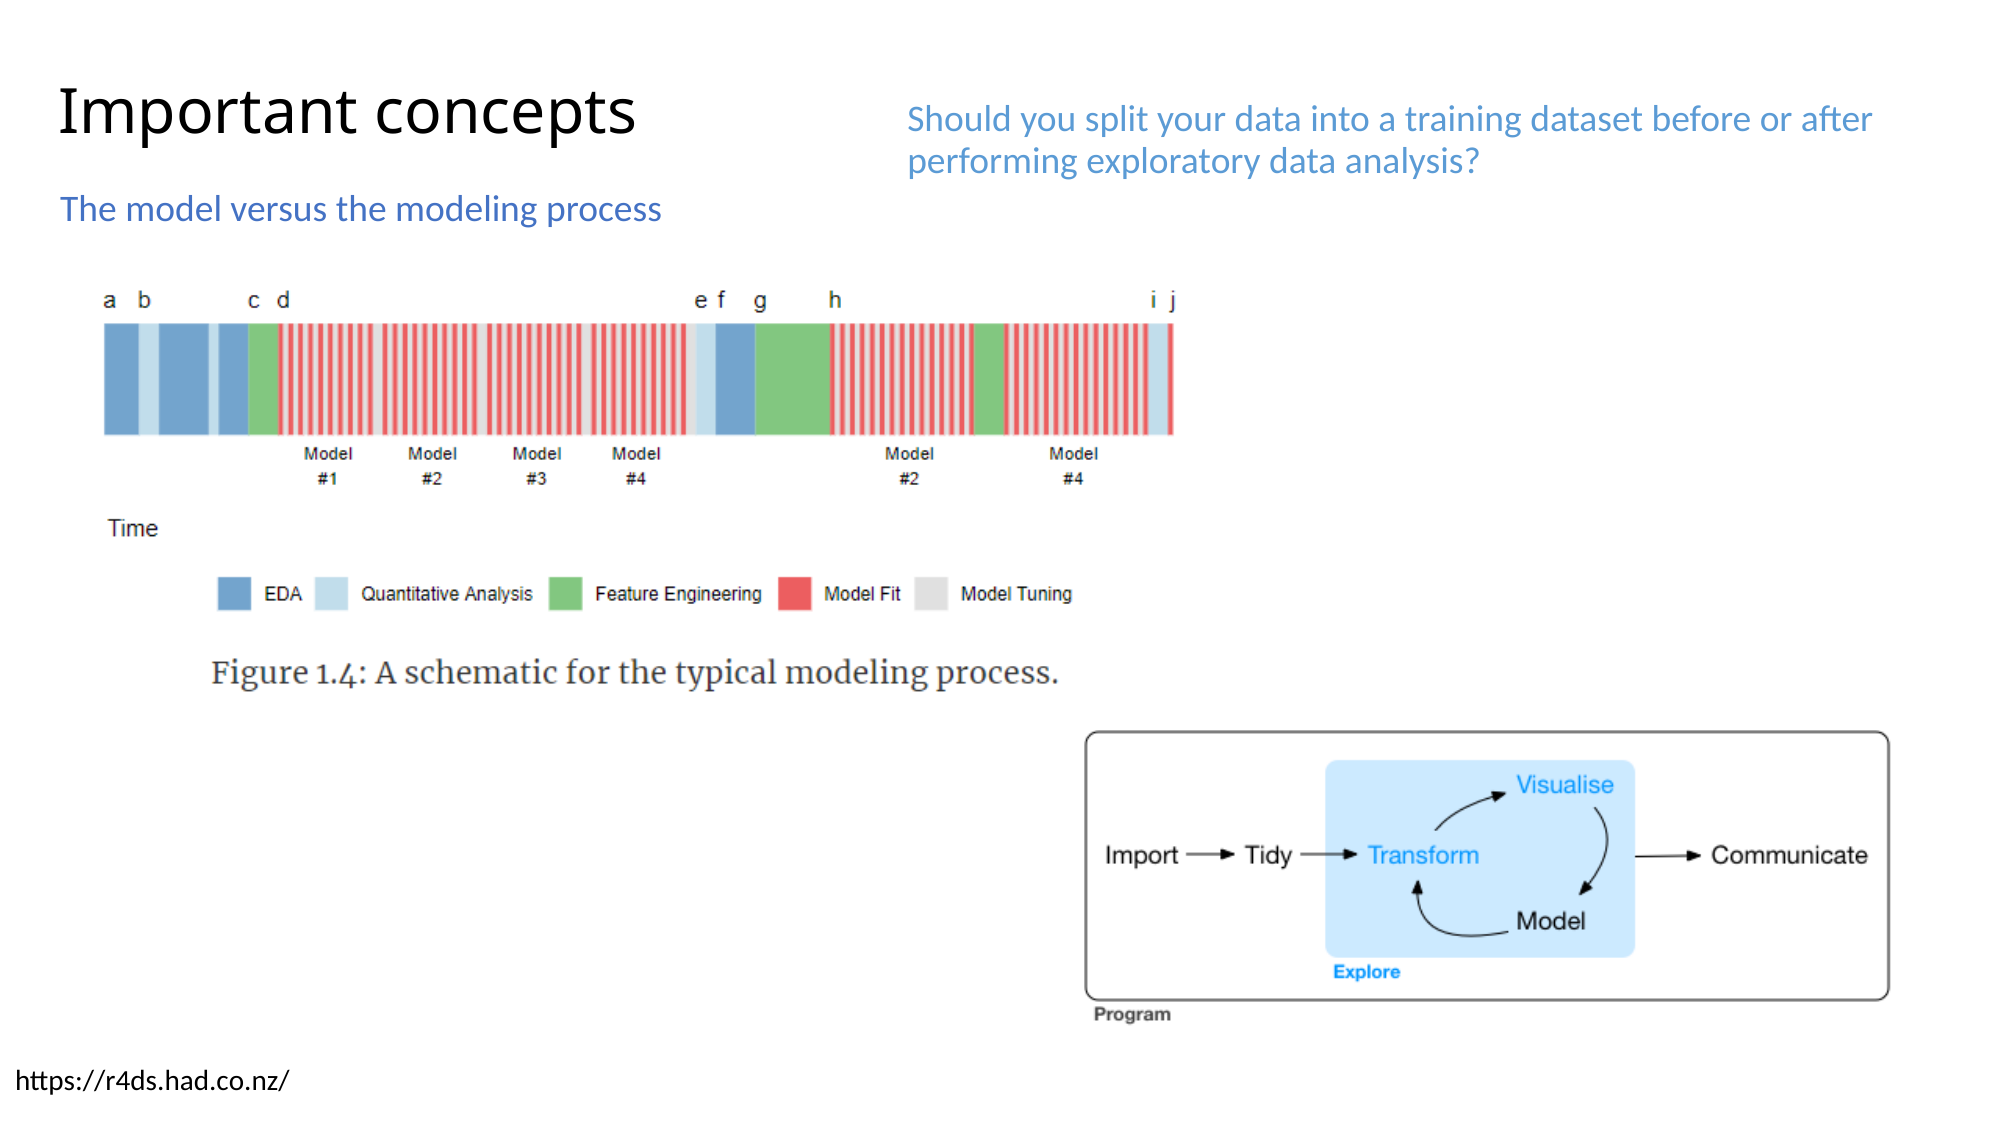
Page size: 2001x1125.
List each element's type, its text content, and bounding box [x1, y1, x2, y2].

text_box Should you split your data into a training dataset before or after performing exploratory data analysis? [892, 89, 1975, 182]
list The model versus the modeling process [45, 181, 1957, 248]
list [45, 247, 1221, 712]
text_box https://r4ds.had.co.nz/ [0, 1056, 1516, 1125]
title Important concepts [43, 39, 1957, 188]
picture [1083, 729, 1892, 1027]
